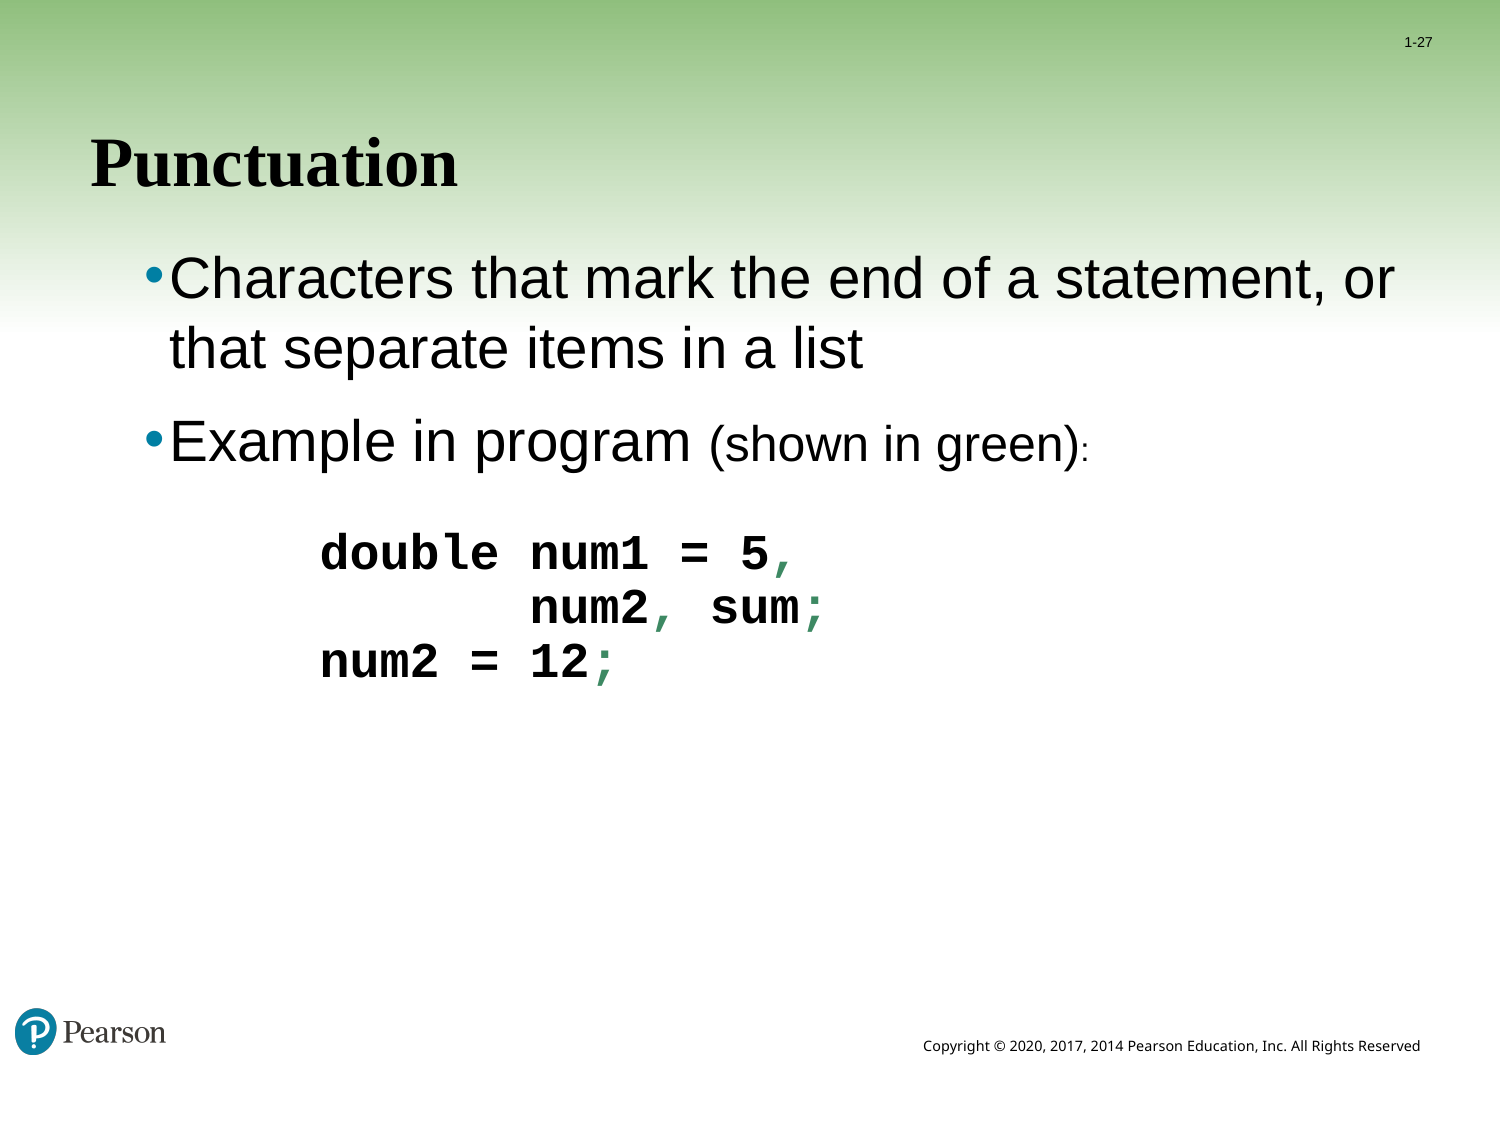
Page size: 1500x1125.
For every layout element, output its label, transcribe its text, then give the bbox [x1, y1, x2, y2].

picture [41, 1008, 166, 1055]
picture [15, 1008, 30, 1024]
list Characters that mark the end of a statement, or that separate items in a list Example in program (shown in green): double num1 = 5, num2, sum; num2 = 12; [112, 224, 1450, 1000]
slide_number 1-27 [1389, 18, 1480, 49]
picture [15, 1041, 26, 1055]
picture [23, 1017, 49, 1042]
title Punctuation [75, 35, 1425, 216]
